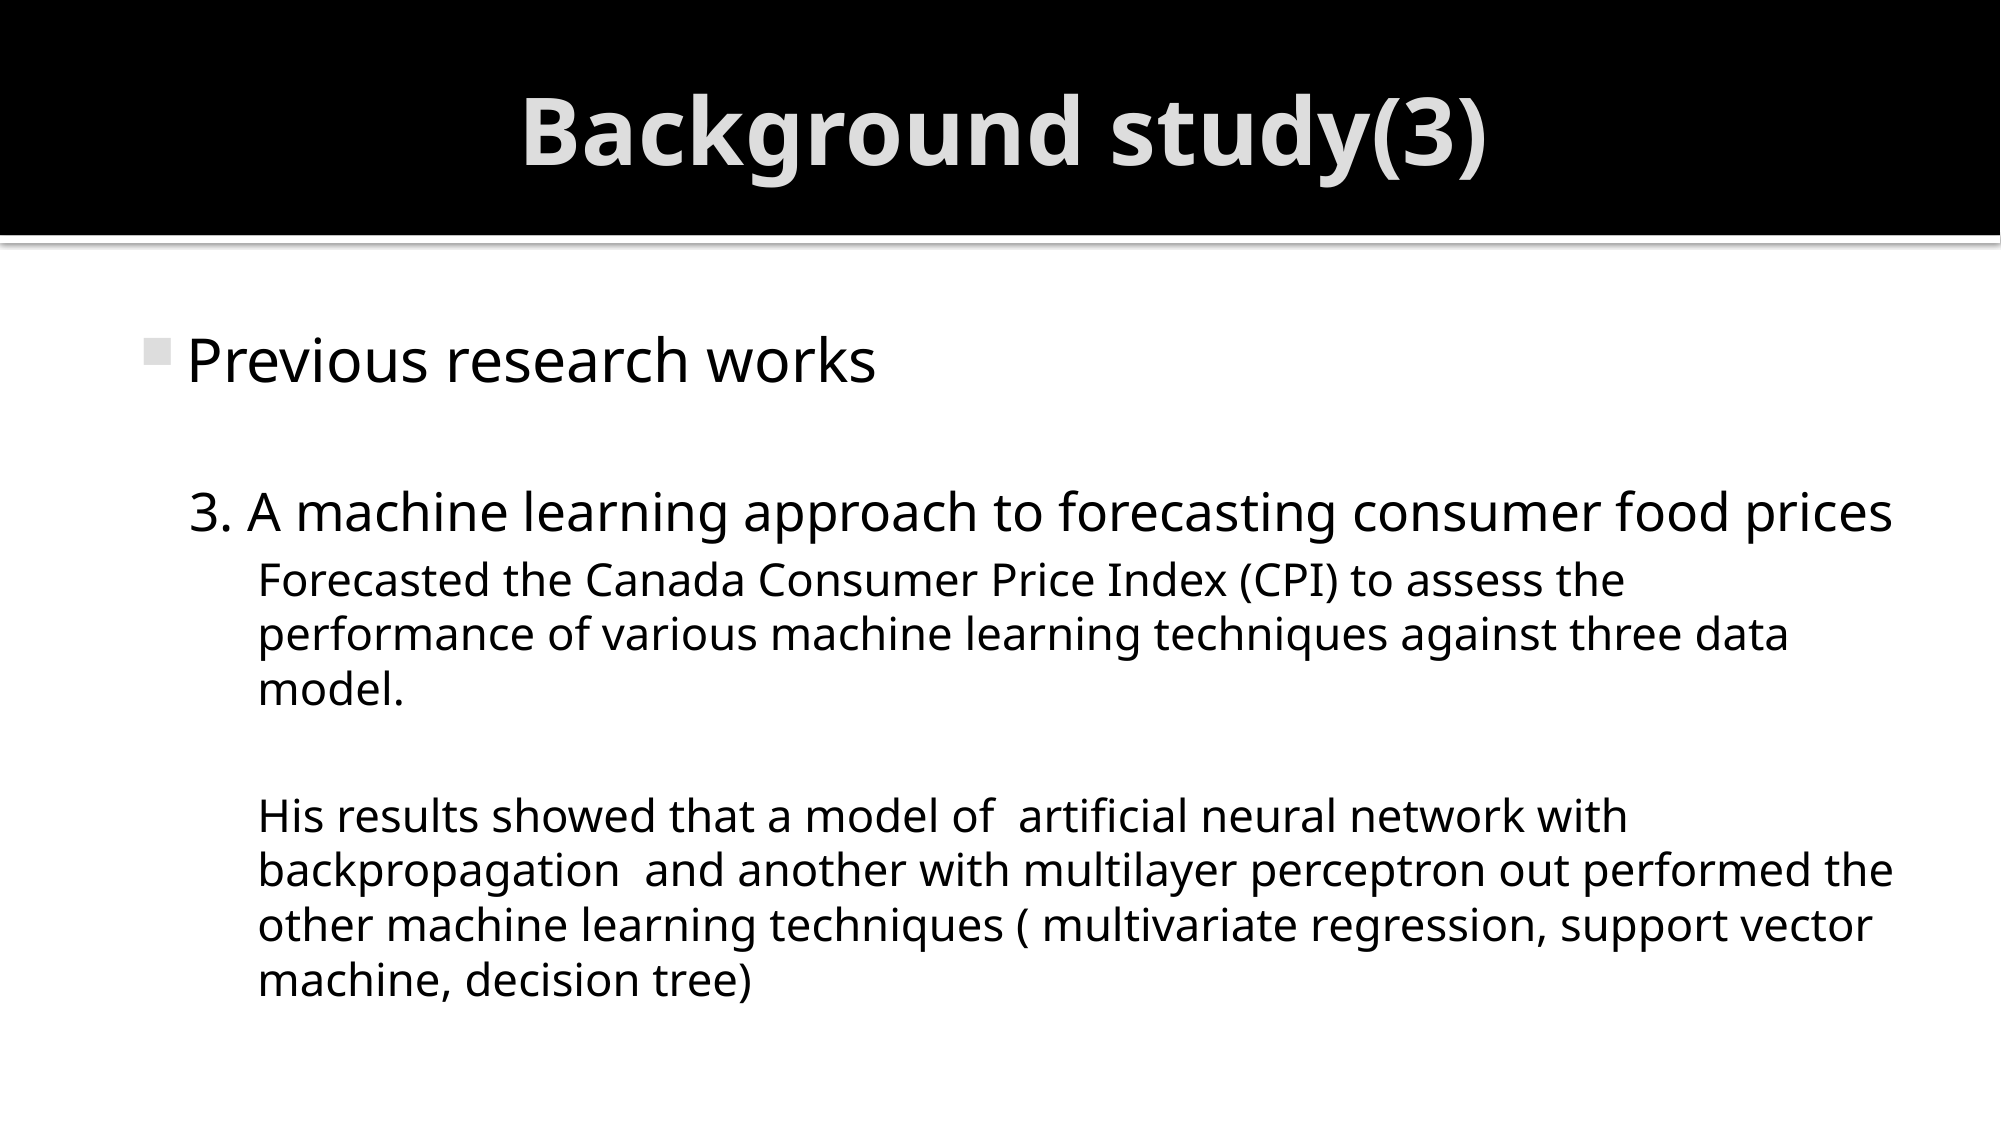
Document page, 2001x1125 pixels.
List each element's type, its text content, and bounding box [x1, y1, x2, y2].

title Background study(3) [99, 25, 1900, 231]
list Previous research works 3. A machine learning approach to forecasting consumer food prices Forecasted the Canada Consumer Price Index (CPI) to assess the performance of various machine learning techniques against three data model. His results showed that a model of artificial neural network with backpropagation and another with multilayer perceptron out performed the other machine learning techniques ( multivariate regression, support vector machine, decision tree) [112, 306, 1913, 1066]
